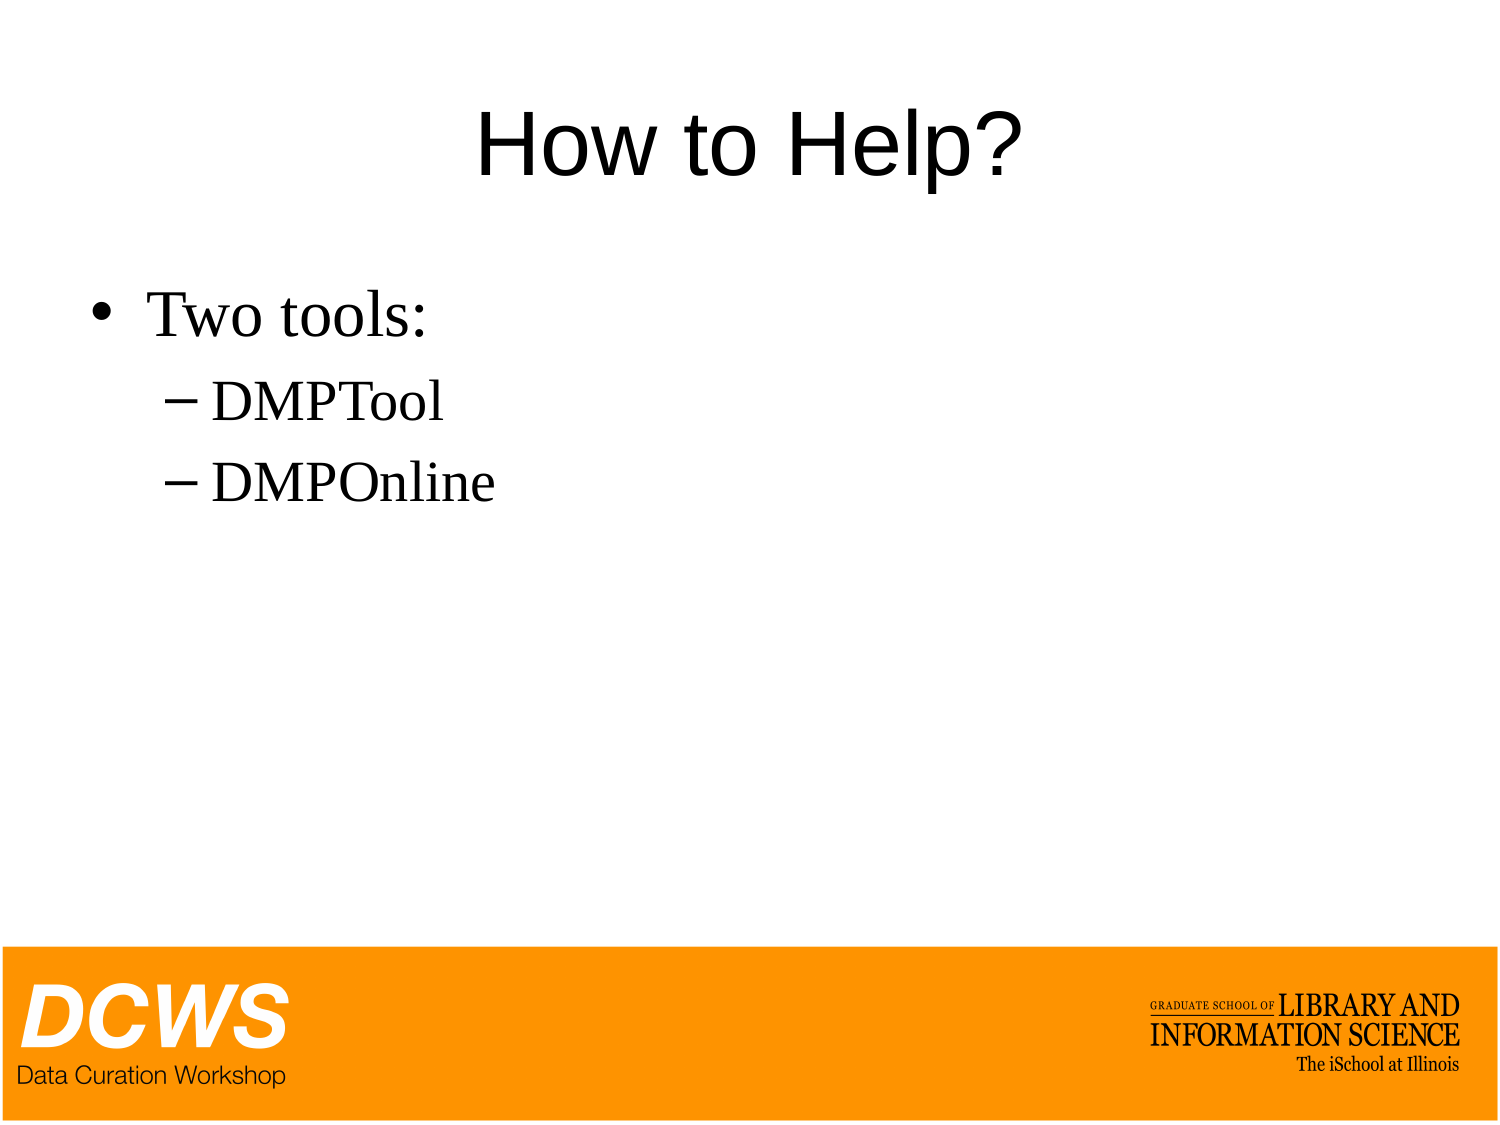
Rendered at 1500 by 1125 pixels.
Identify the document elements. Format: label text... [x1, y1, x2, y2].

picture [0, 944, 1500, 1123]
list Two tools: DMPTool DMPOnline [75, 262, 1425, 1005]
title How to Help? [75, 45, 1425, 233]
